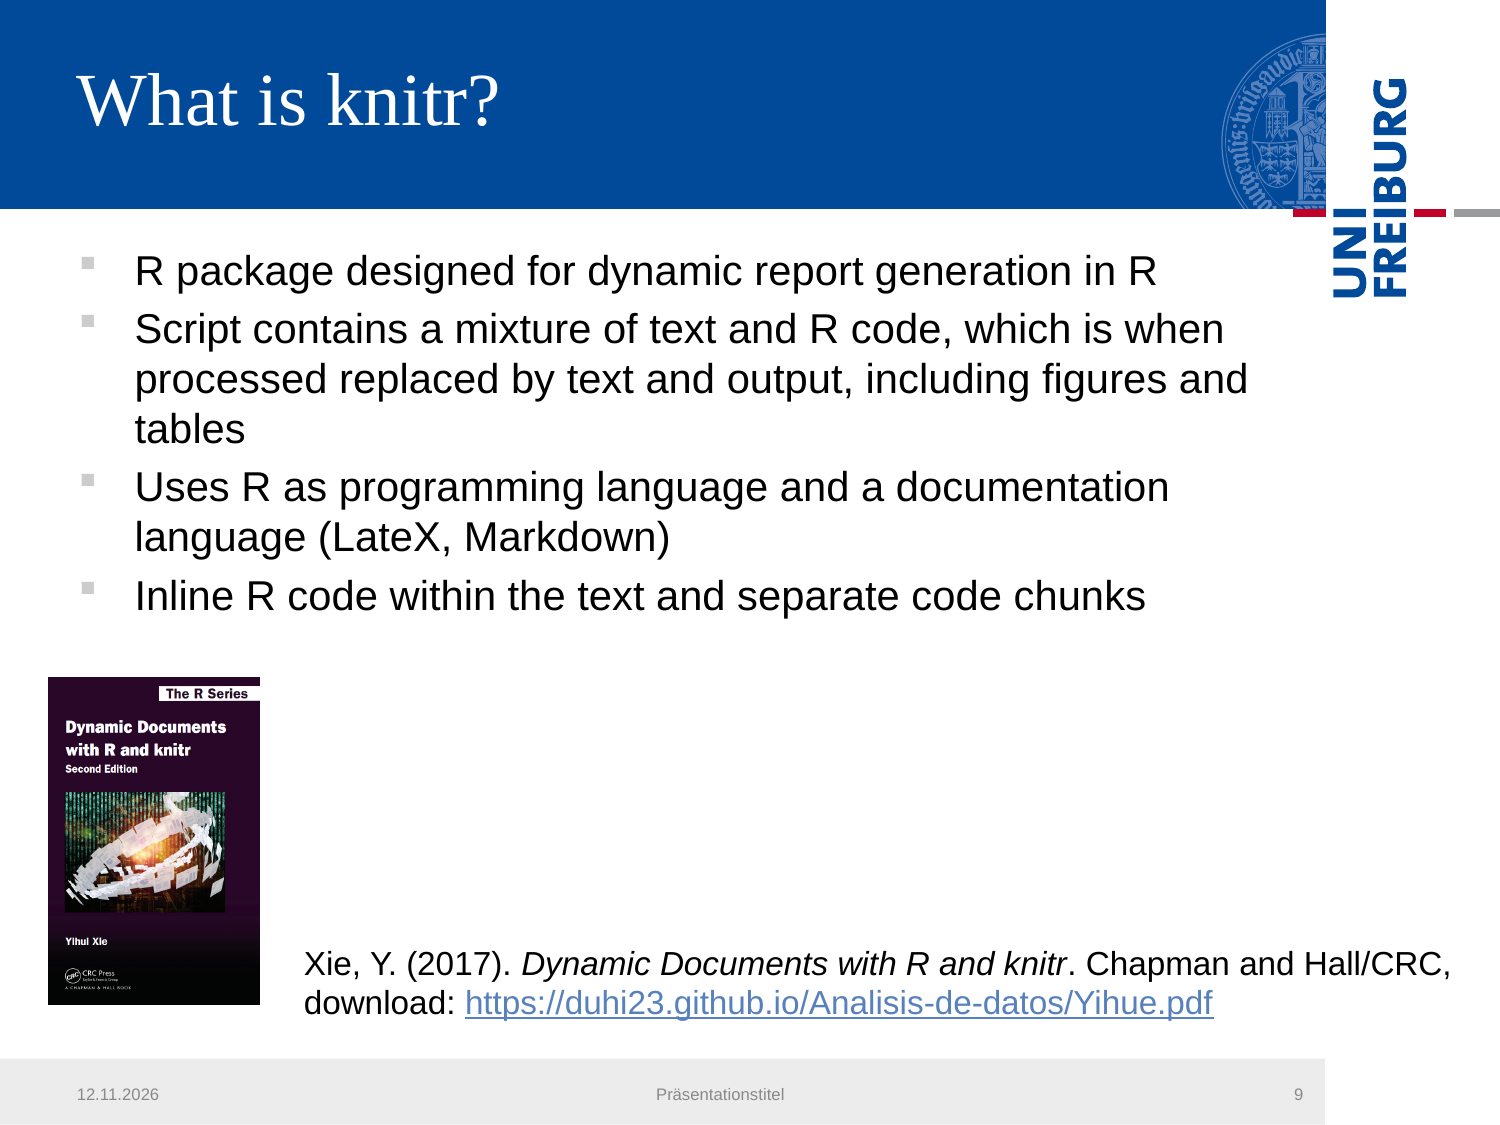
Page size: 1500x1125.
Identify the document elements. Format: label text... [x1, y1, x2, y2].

title What is knitr? [76, 50, 1235, 169]
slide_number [76, 1074, 207, 1114]
footer Präsentationstitel [230, 1074, 1211, 1114]
picture [47, 676, 260, 1005]
list R package designed for dynamic report generation in R Script contains a mixture of text and R code, which is when processed replaced by text and output, including figures and tables Uses R as programming language and a documentation language (LateX, Markdown) Inline R code within the text and separate code chunks [78, 243, 1324, 1023]
slide_number 9 [1234, 1109, 1304, 1114]
text_box Xie, Y. (2017). Dynamic Documents with R and knitr. Chapman and Hall/CRC, download: https://duhi23.github.io/Analisis-de-datos/Yihue.pdf [289, 934, 1500, 1109]
